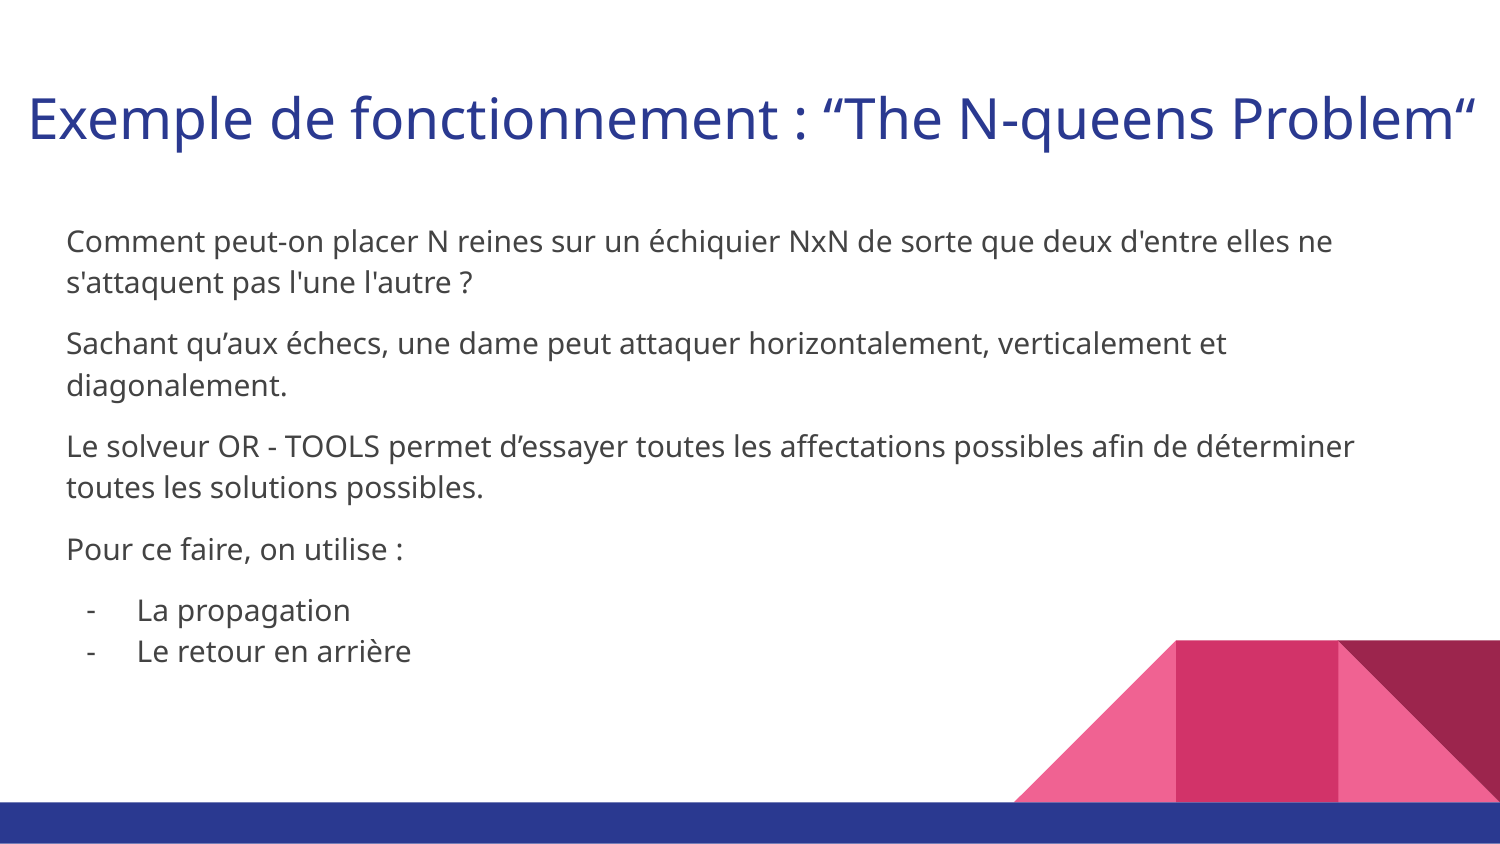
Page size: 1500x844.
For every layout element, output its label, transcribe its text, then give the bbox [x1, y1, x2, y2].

title Exemple de fonctionnement : “The N-queens Problem“ [12, 67, 1492, 167]
list Comment peut-on placer N reines sur un échiquier NxN de sorte que deux d'entre elles ne s'attaquent pas l'une l'autre ? Sachant qu’aux échecs, une dame peut attaquer horizontalement, verticalement et diagonalement. Le solveur OR - TOOLS permet d’essayer toutes les affectations possibles afin de déterminer toutes les solutions possibles. Pour ce faire, on utilise : La propagation Le retour en arrière [51, 201, 1449, 750]
